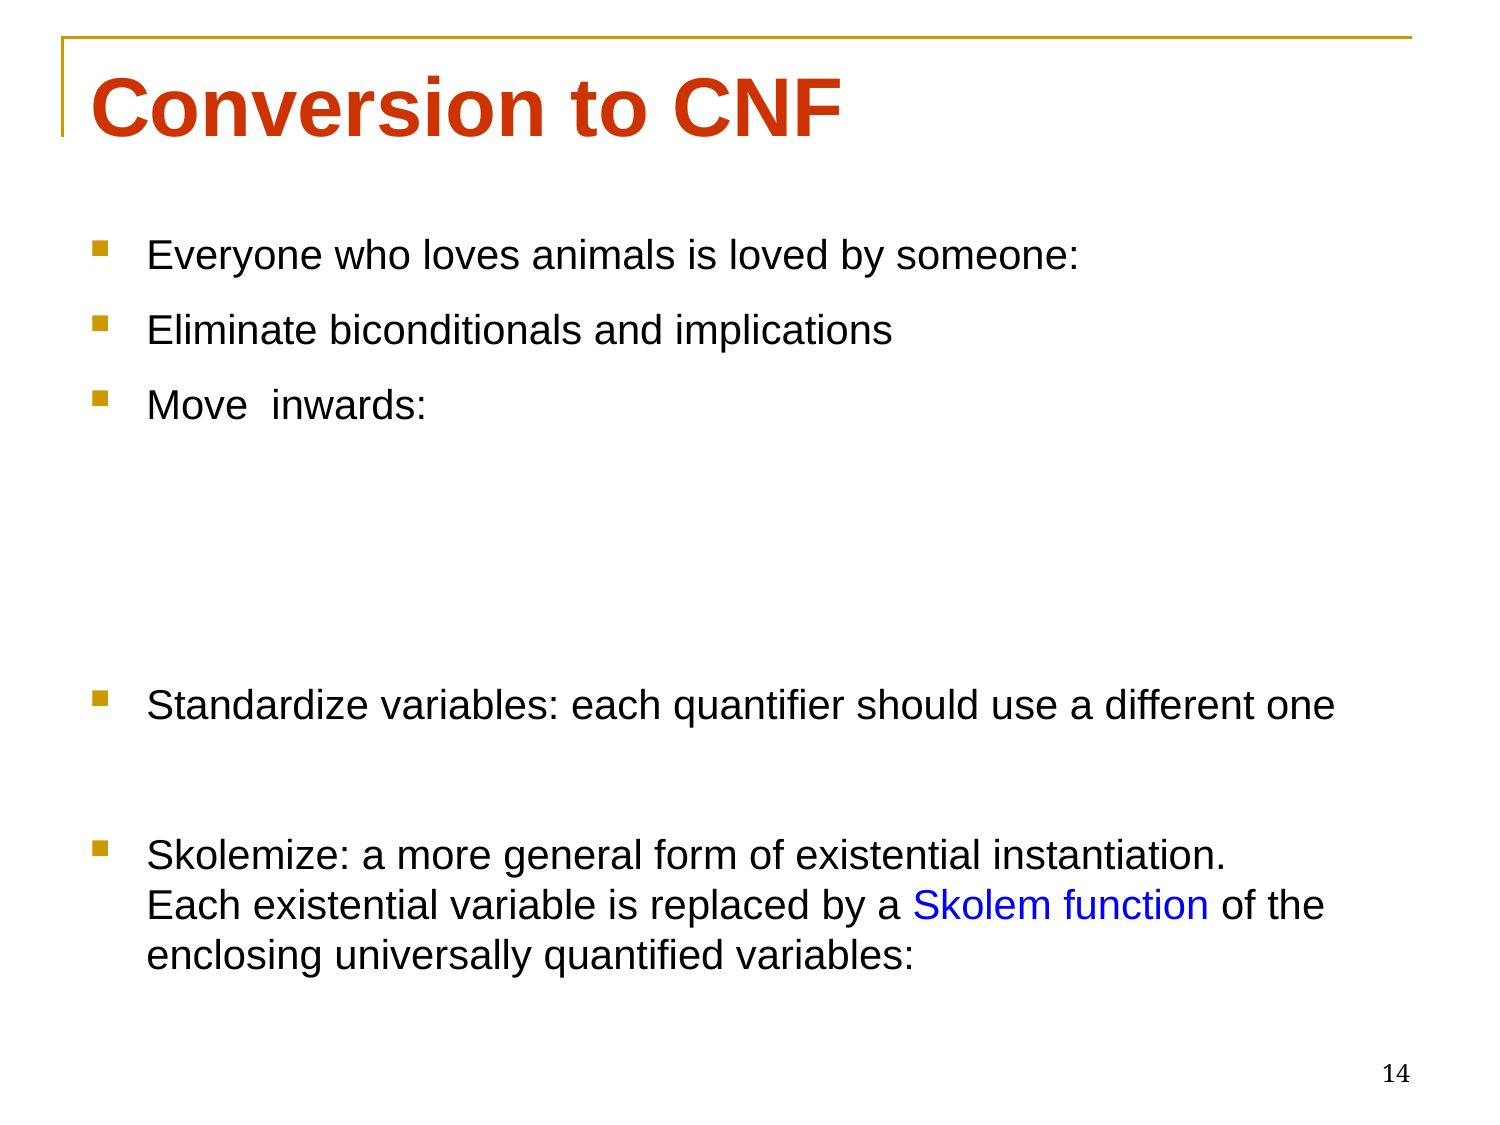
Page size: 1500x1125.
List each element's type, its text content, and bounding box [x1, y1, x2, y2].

slide_number 14 [1074, 1023, 1426, 1100]
title Conversion to CNF [74, 45, 1426, 233]
